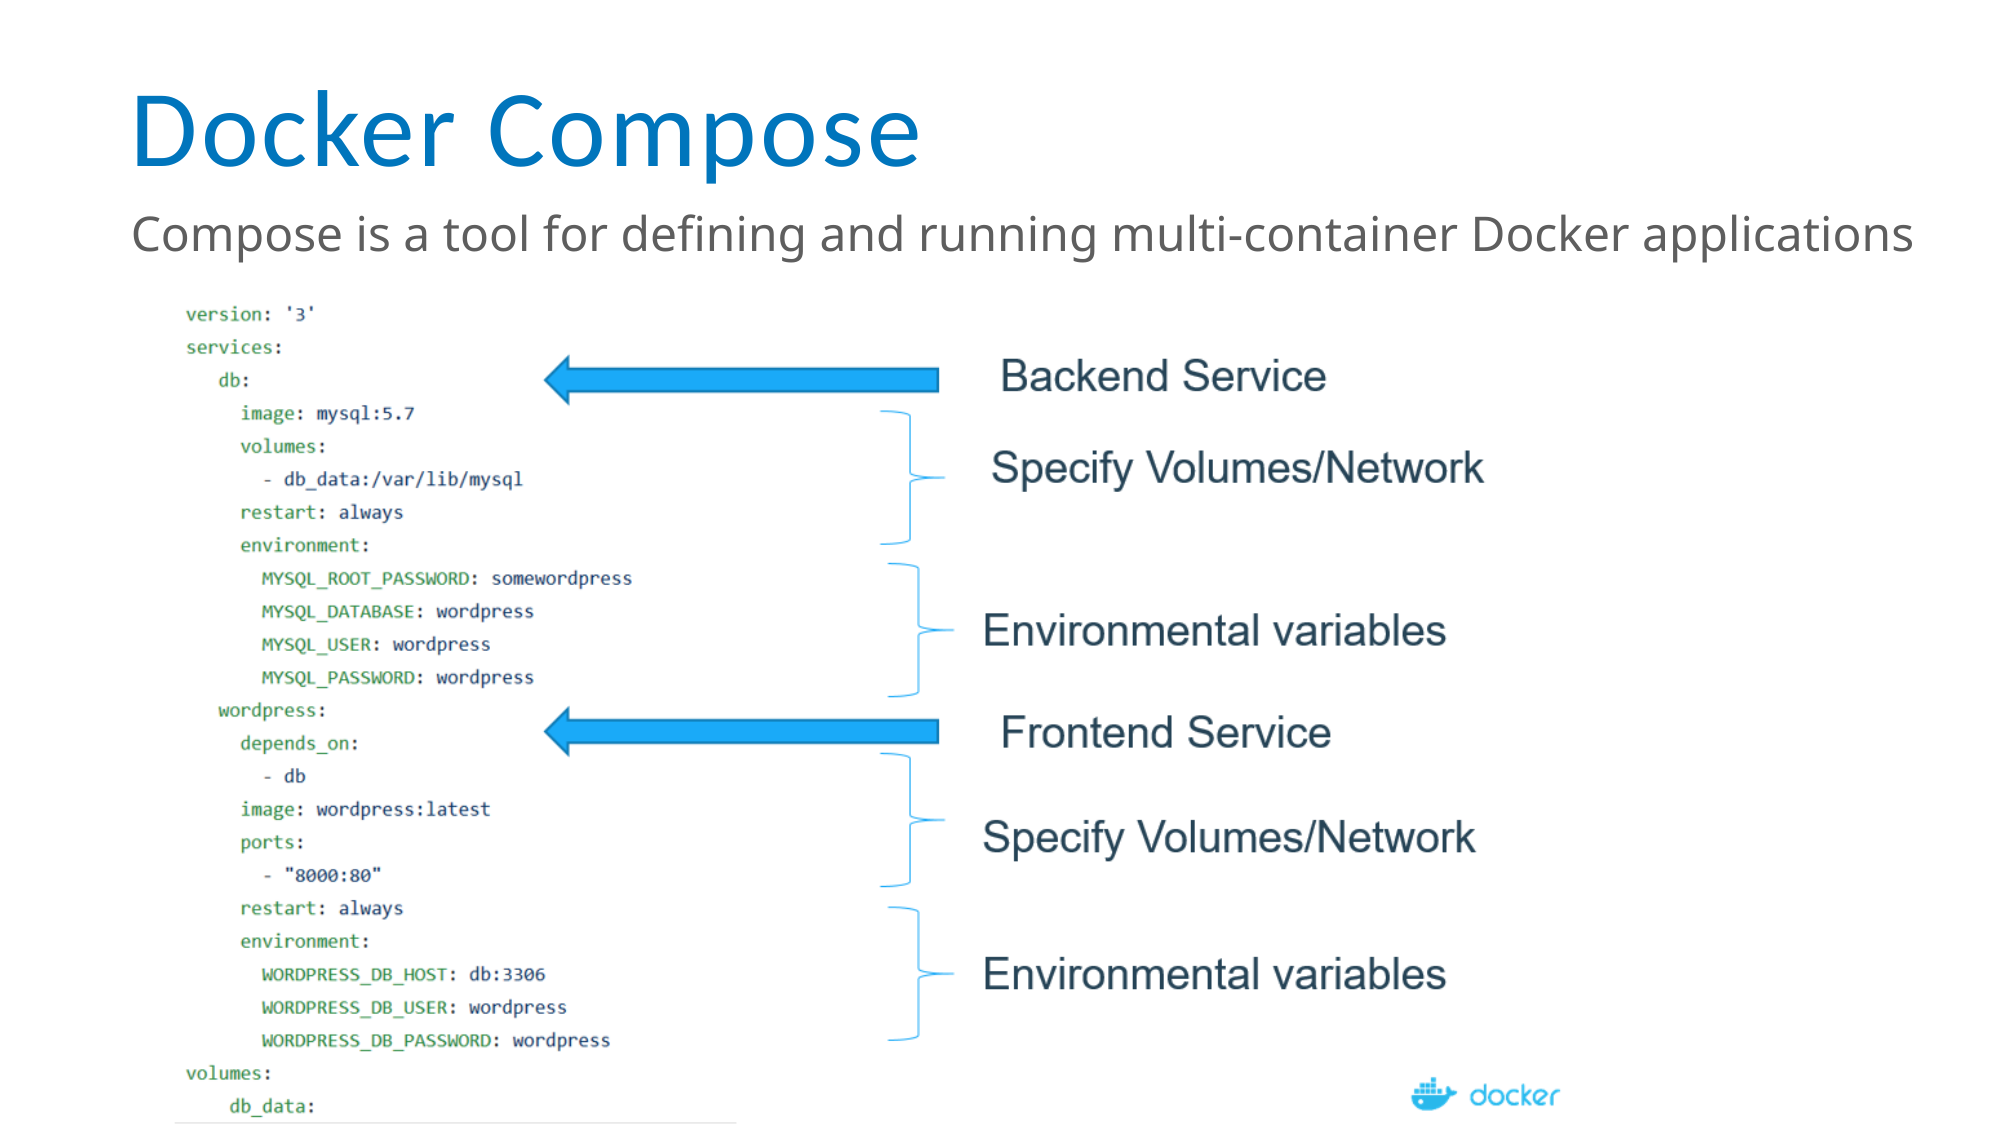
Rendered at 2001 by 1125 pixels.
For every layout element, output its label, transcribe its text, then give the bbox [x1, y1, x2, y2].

list Compose is a tool for defining and running multi-container Docker applications [115, 202, 1966, 276]
picture [20, 284, 1568, 1125]
list Docker Compose [115, 64, 1777, 218]
